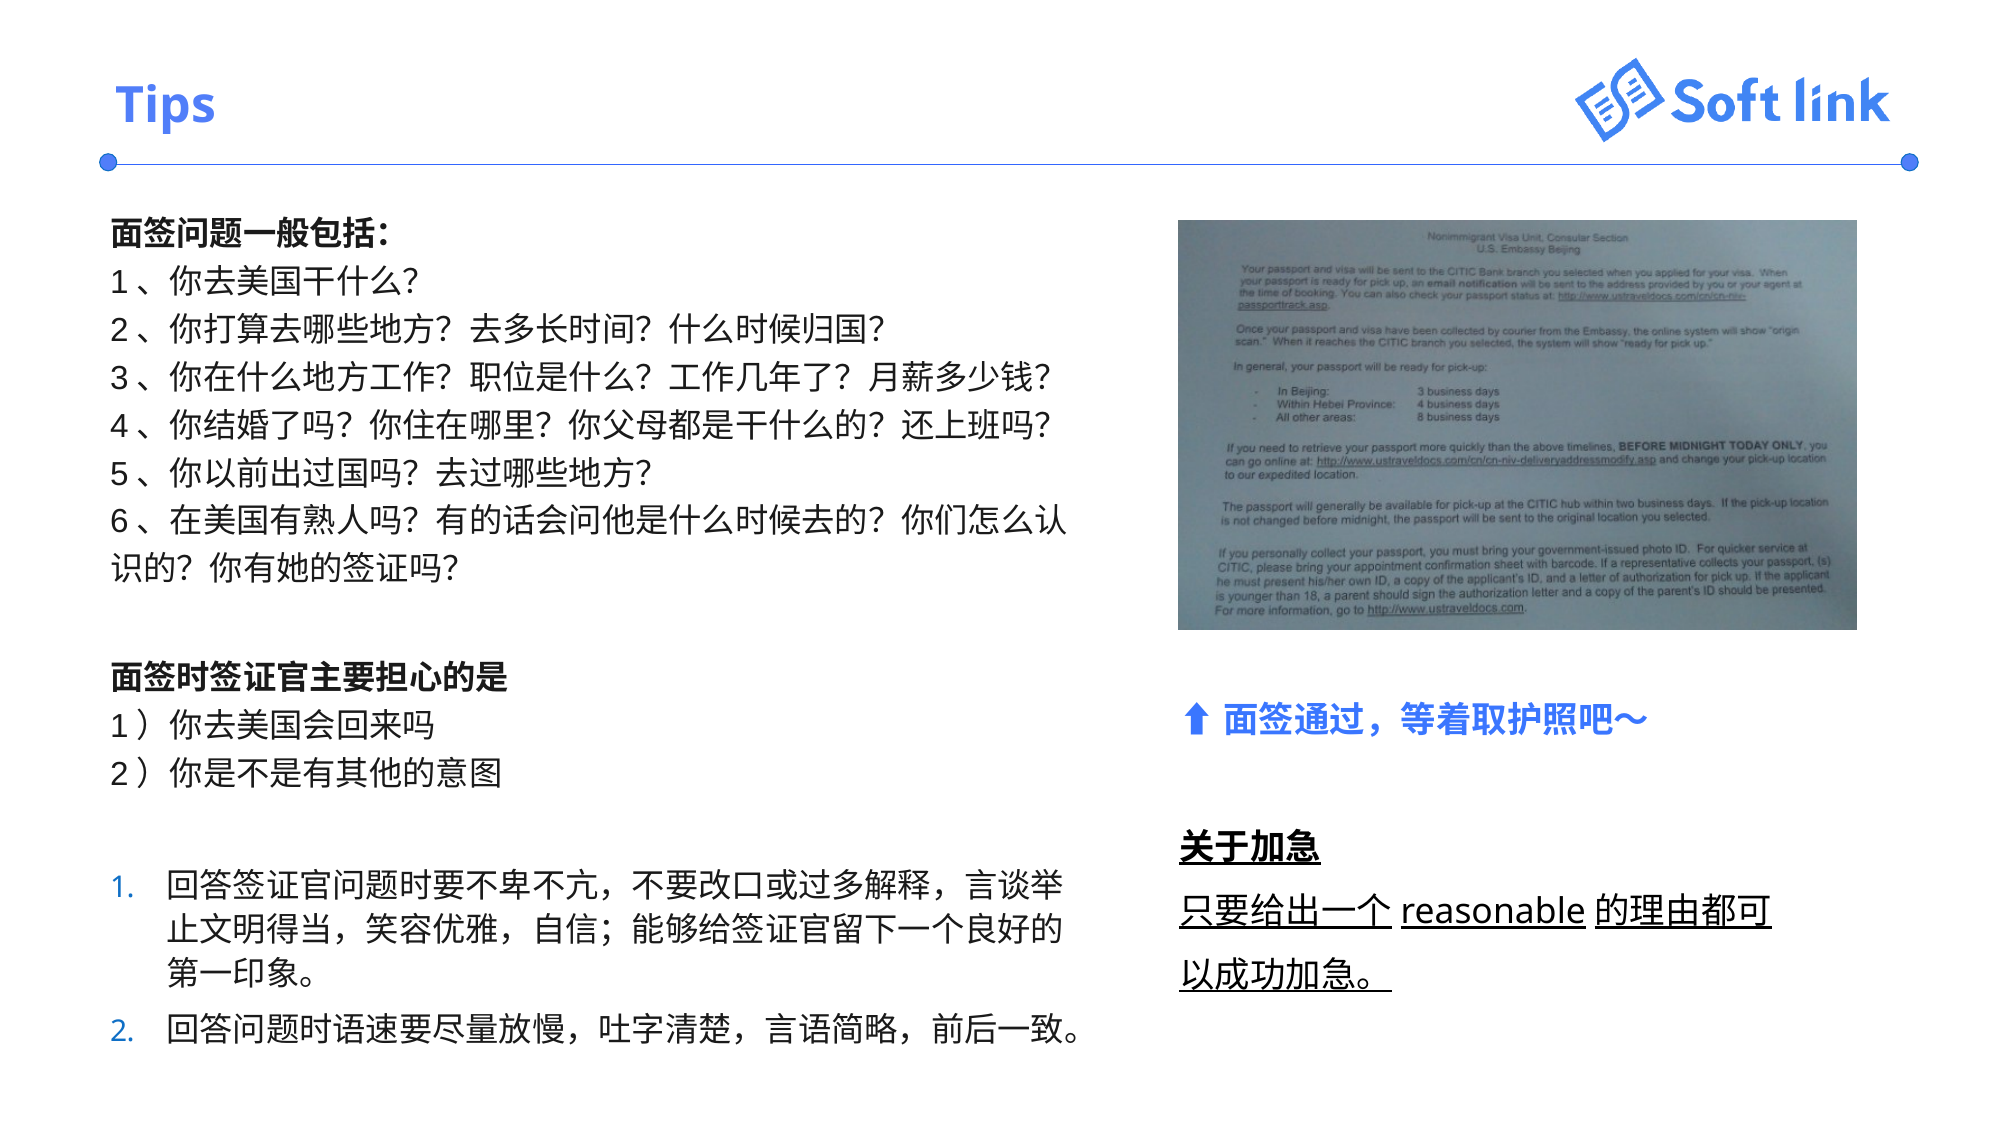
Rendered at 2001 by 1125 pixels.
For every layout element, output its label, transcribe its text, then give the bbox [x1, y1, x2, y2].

text_box ⬆面签通过，等着取护照吧～ 关于加急 只要给出一个reasonable的理由都可以成功加急。 [1164, 625, 1820, 1002]
picture [1178, 220, 1857, 630]
text_box [99, 153, 118, 172]
text_box Tips [104, 66, 1183, 138]
text_box 面签问题一般包括： 1、你去美国干什么？ 2、你打算去哪些地方？去多长时间？什么时候归国？ 3、你在什么地方工作？职位是什么？工作几年了？月薪多少钱？ 4、你结婚了吗？你住在哪里？你父母都是干什么的？还上班吗？ 5、你以前出过国吗？去过哪些地方？ 6、在美国有熟人吗？有的话会问他是什么时候去的？你们怎么认识的？你有她的签证吗？ 面签时签证官主要担心的是 1）你去美国会回来吗 2）你是不是有其他的意图 回答签证官问题时要不卑不亢，不要改口或过多解释，言谈举止文明得当，笑容优雅，自信；能够给签证官留下一个良好的第一印象。 回答问题时语速要尽量放慢，吐字清楚，言语简略，前后一致。 [95, 196, 1108, 1035]
text_box [1900, 153, 1919, 172]
picture [1565, 49, 1899, 151]
